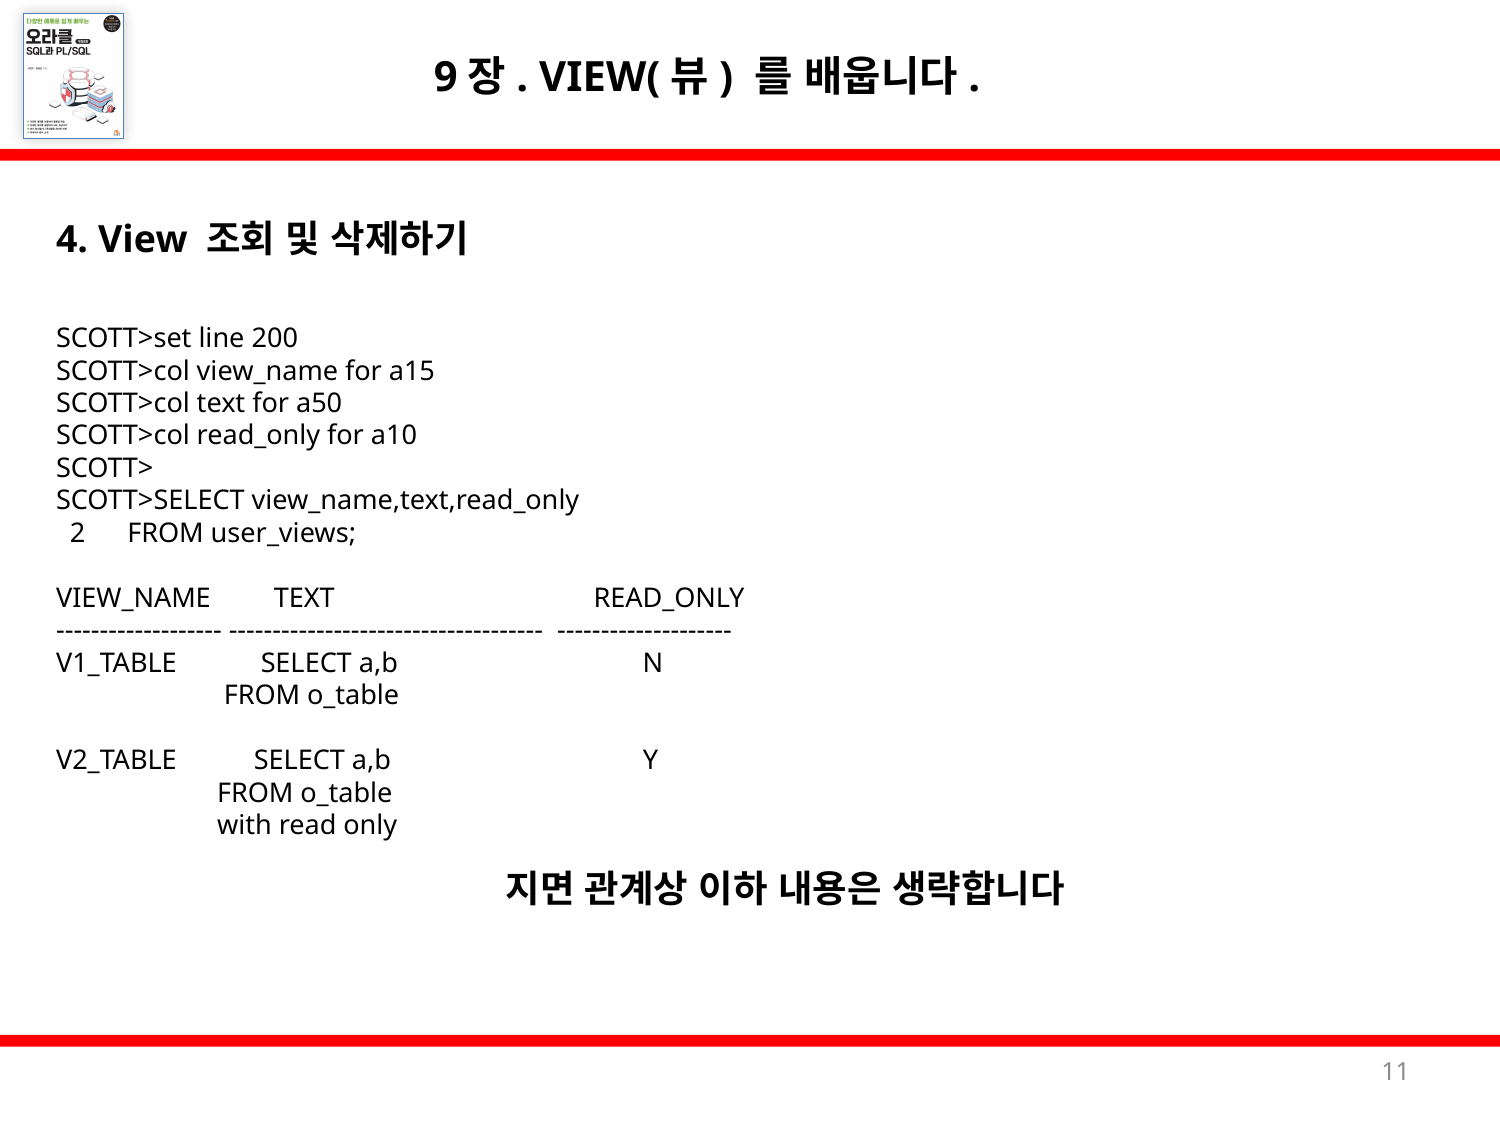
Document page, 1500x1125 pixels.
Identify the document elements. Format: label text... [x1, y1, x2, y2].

text_box 9장. VIEW(뷰) 를 배웁니다. [417, 0, 1106, 151]
picture [23, 13, 125, 140]
text_box [0, 1033, 1500, 1049]
text_box 4. View 조회 및 삭제하기 [39, 182, 941, 289]
text_box 지면 관계상 이하 내용은 생략합니다 [453, 832, 1118, 942]
text_box SCOTT>set line 200 SCOTT>col view_name for a15 SCOTT>col text for a50 SCOTT>col read_only for a10 SCOTT> SCOTT>SELECT view_name,text,read_only 2 FROM user_views; VIEW_NAME TEXT READ_ONLY ------------------- ------------------------------------ -------------------- V1_TABLE SELECT a,b N FROM o_table V2_TABLE SELECT a,b Y FROM o_table with read only [39, 289, 1461, 872]
slide_number 11 [1074, 1042, 1425, 1103]
text_box [0, 147, 1500, 163]
